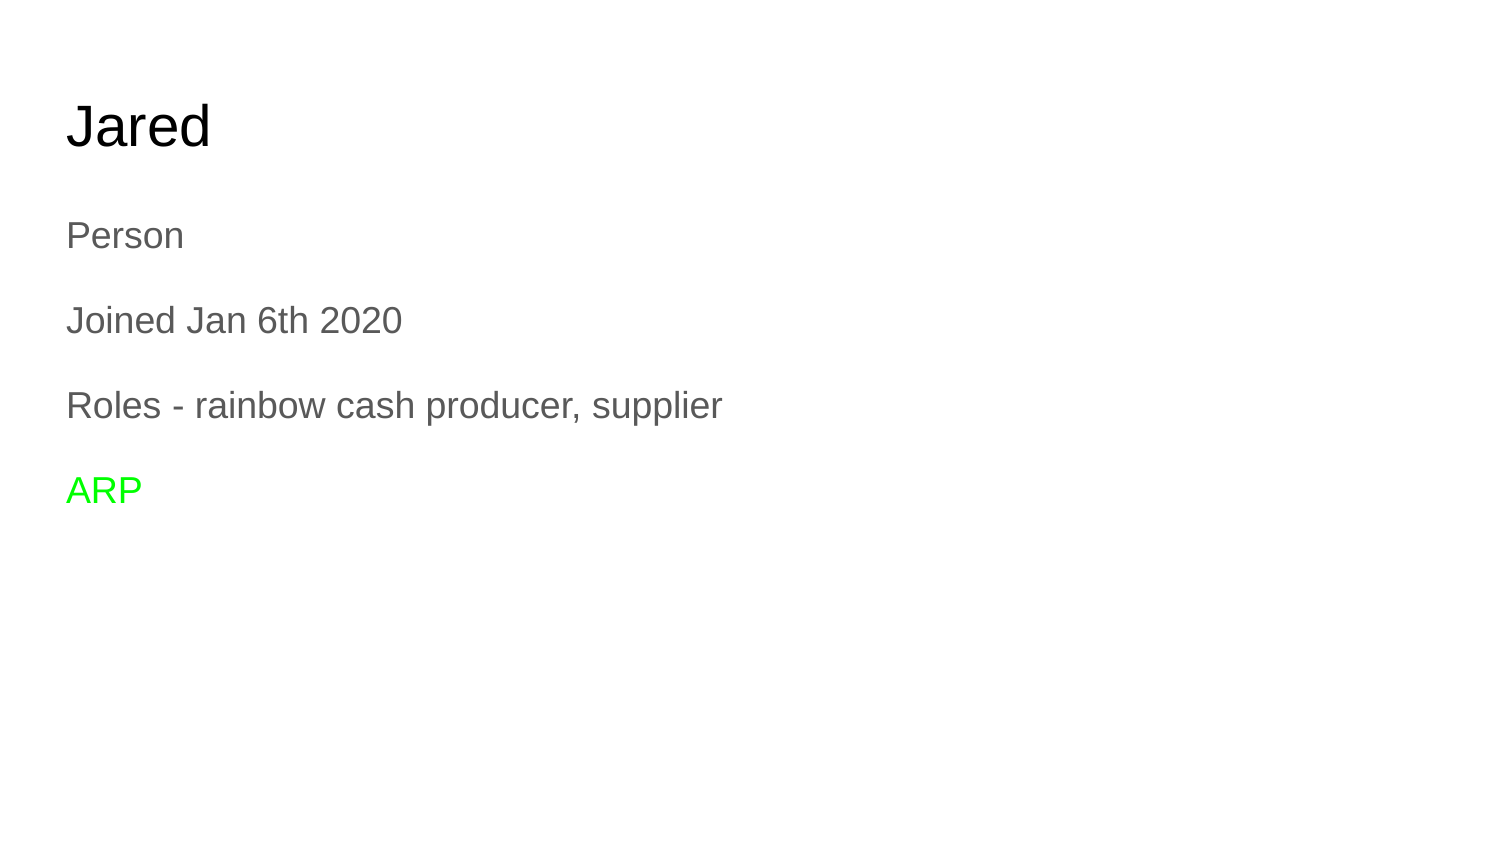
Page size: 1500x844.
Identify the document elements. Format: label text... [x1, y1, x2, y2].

title Jared [51, 72, 1449, 167]
list Person Joined Jan 6th 2020 Roles - rainbow cash producer, supplier ARP [51, 189, 1449, 750]
